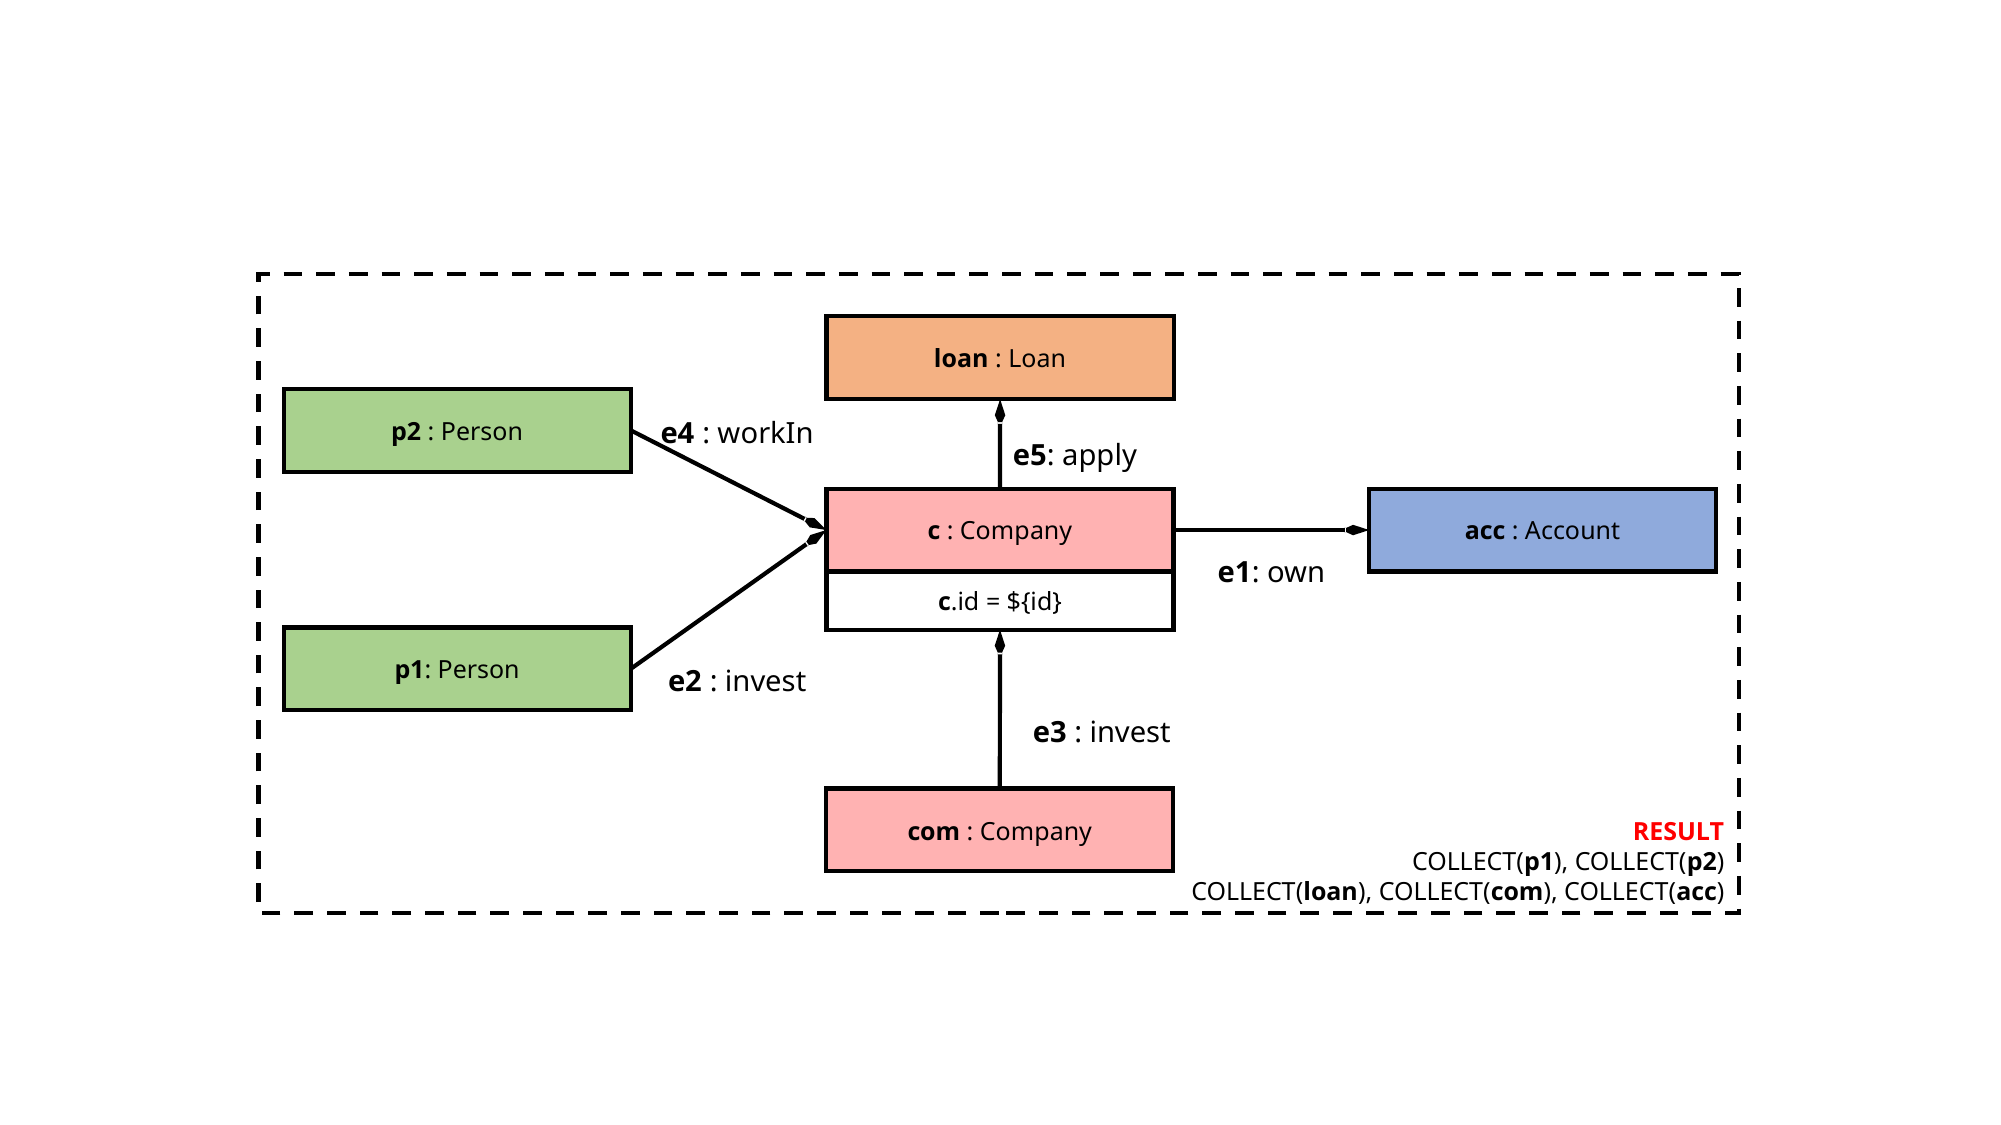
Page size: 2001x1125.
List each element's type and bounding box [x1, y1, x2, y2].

text_box [258, 273, 1740, 914]
